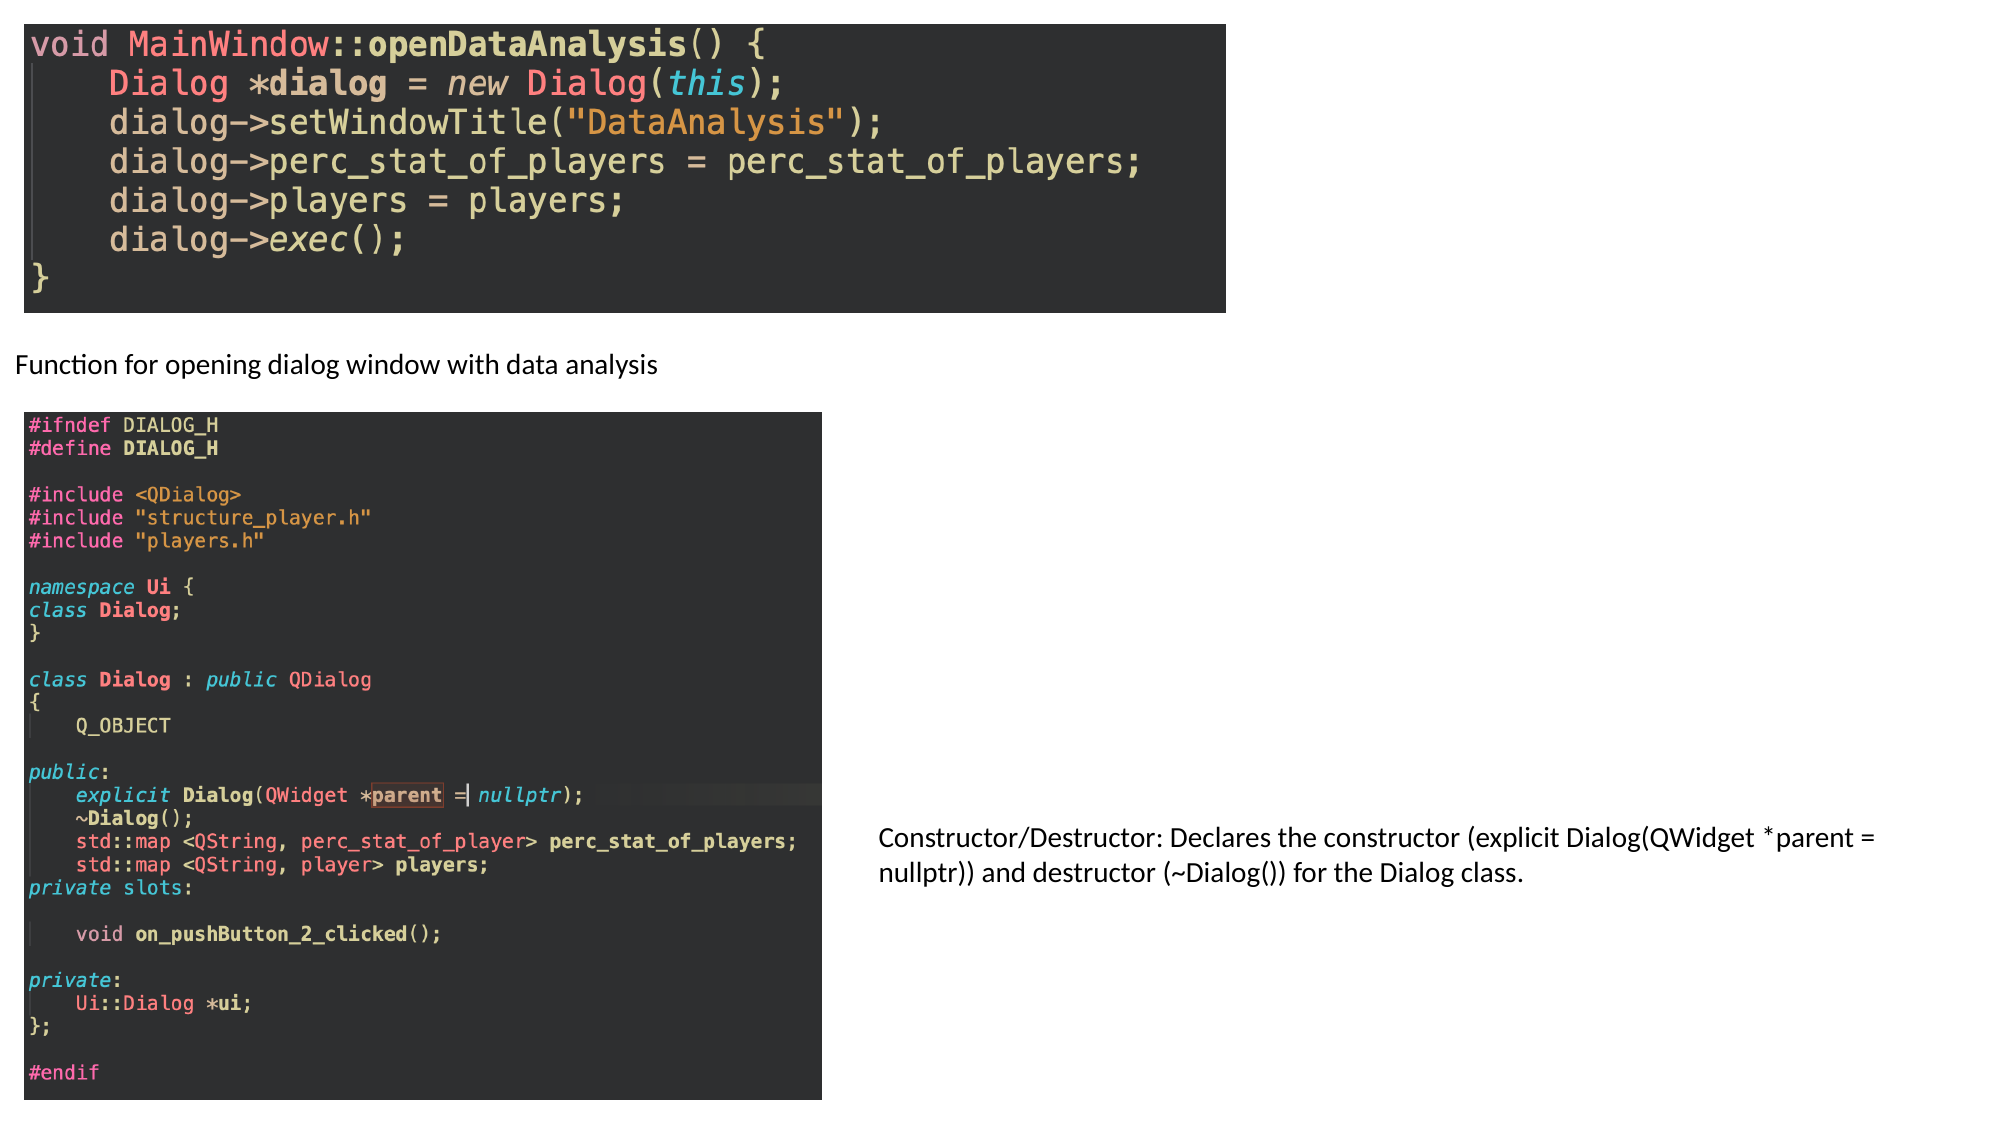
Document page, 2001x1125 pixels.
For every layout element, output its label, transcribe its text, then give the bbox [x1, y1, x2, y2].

picture [24, 412, 822, 1101]
text_box Constructor/Destructor: Declares the constructor (explicit Dialog(QWidget *parent = nullptr)) and destructor (~Dialog()) for the Dialog class. [863, 810, 1959, 896]
text_box Function for opening dialog window with data analysis [0, 337, 1411, 388]
picture [24, 24, 1226, 313]
